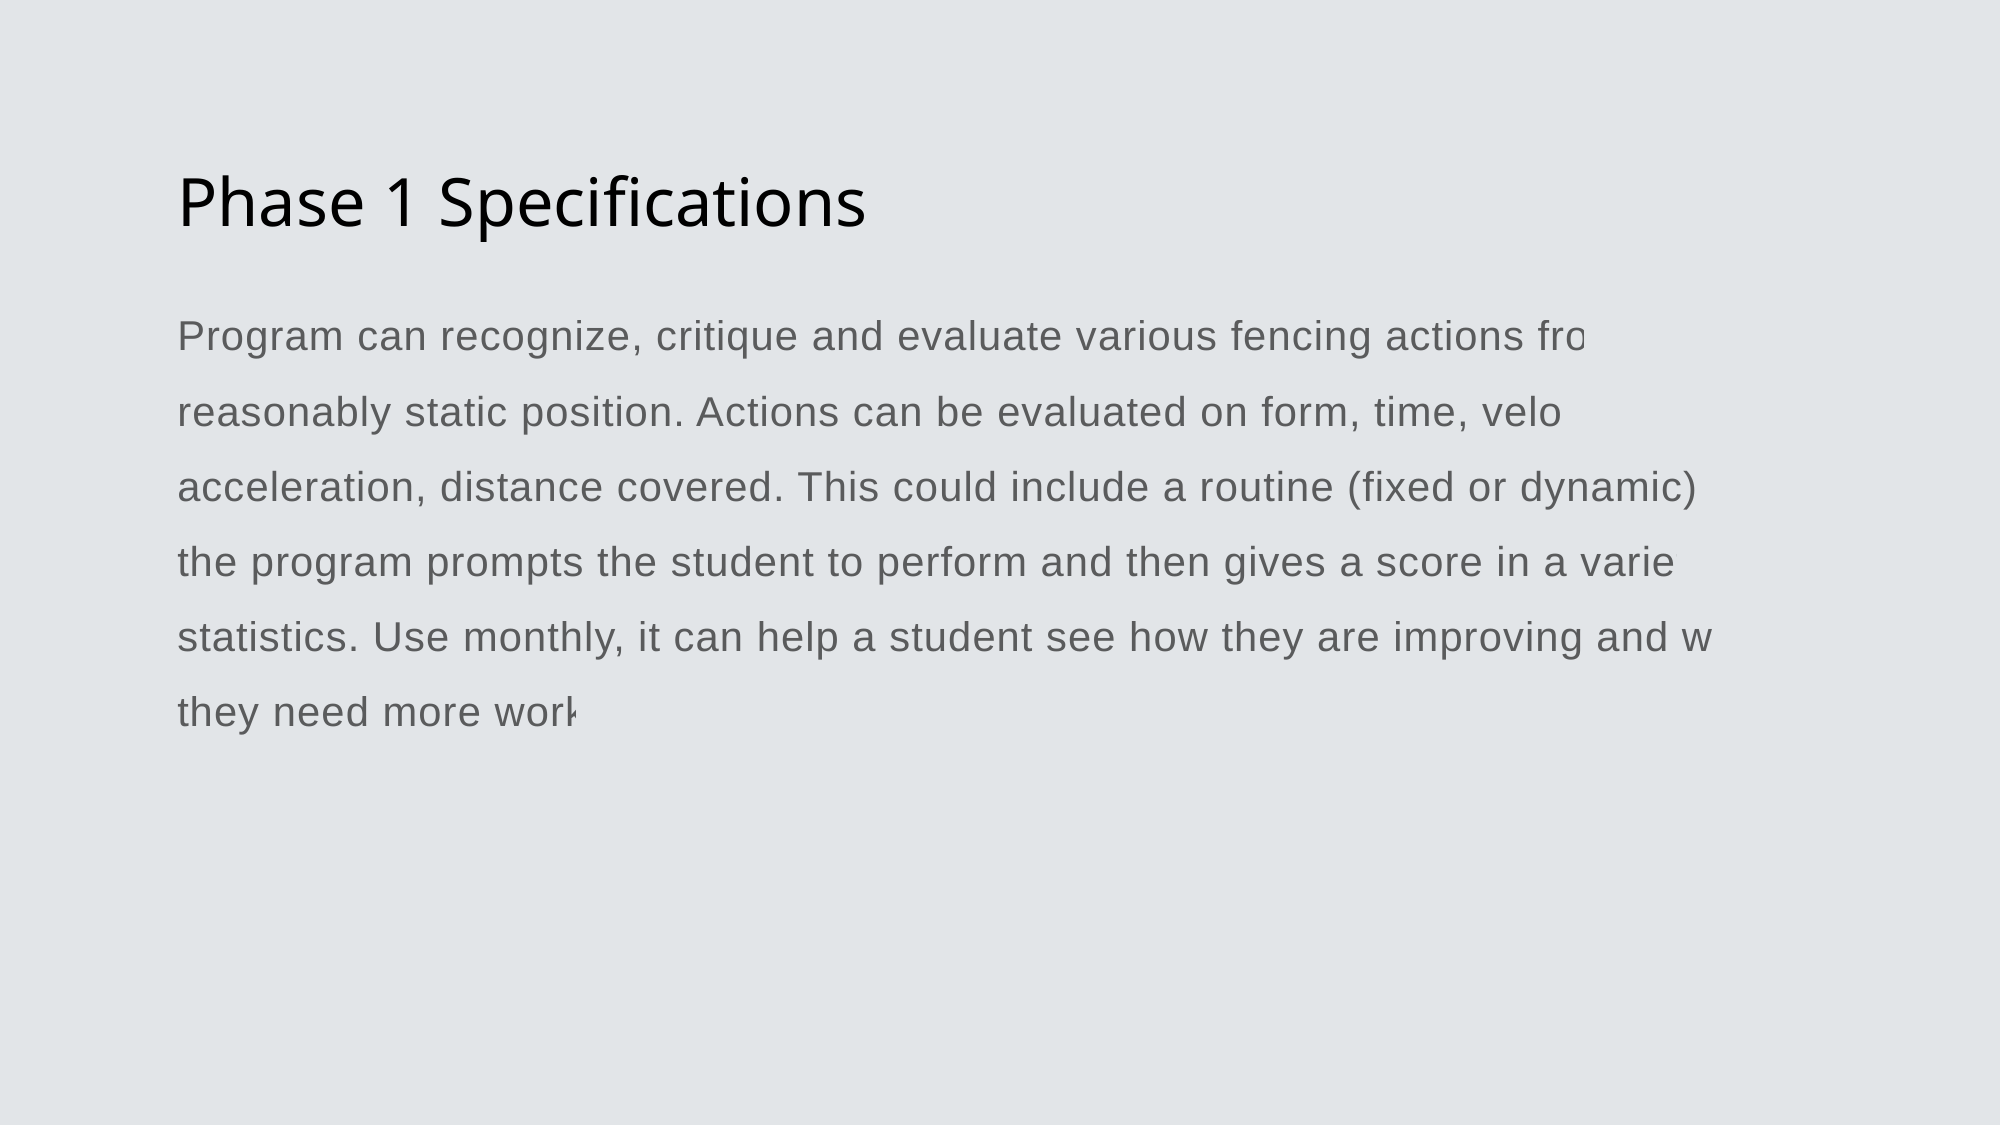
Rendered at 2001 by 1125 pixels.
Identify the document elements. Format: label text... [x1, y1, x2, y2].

list Program can recognize, critique and evaluate various fencing actions from a reasonably static position. Actions can be evaluated on form, time, velocity, acceleration, distance covered. This could include a routine (fixed or dynamic) that the program prompts the student to perform and then gives a score in a variety of statistics. Use monthly, it can help a student see how they are improving and where they need more work. [162, 276, 1838, 940]
title Phase 1 Specifications [162, 64, 1838, 248]
